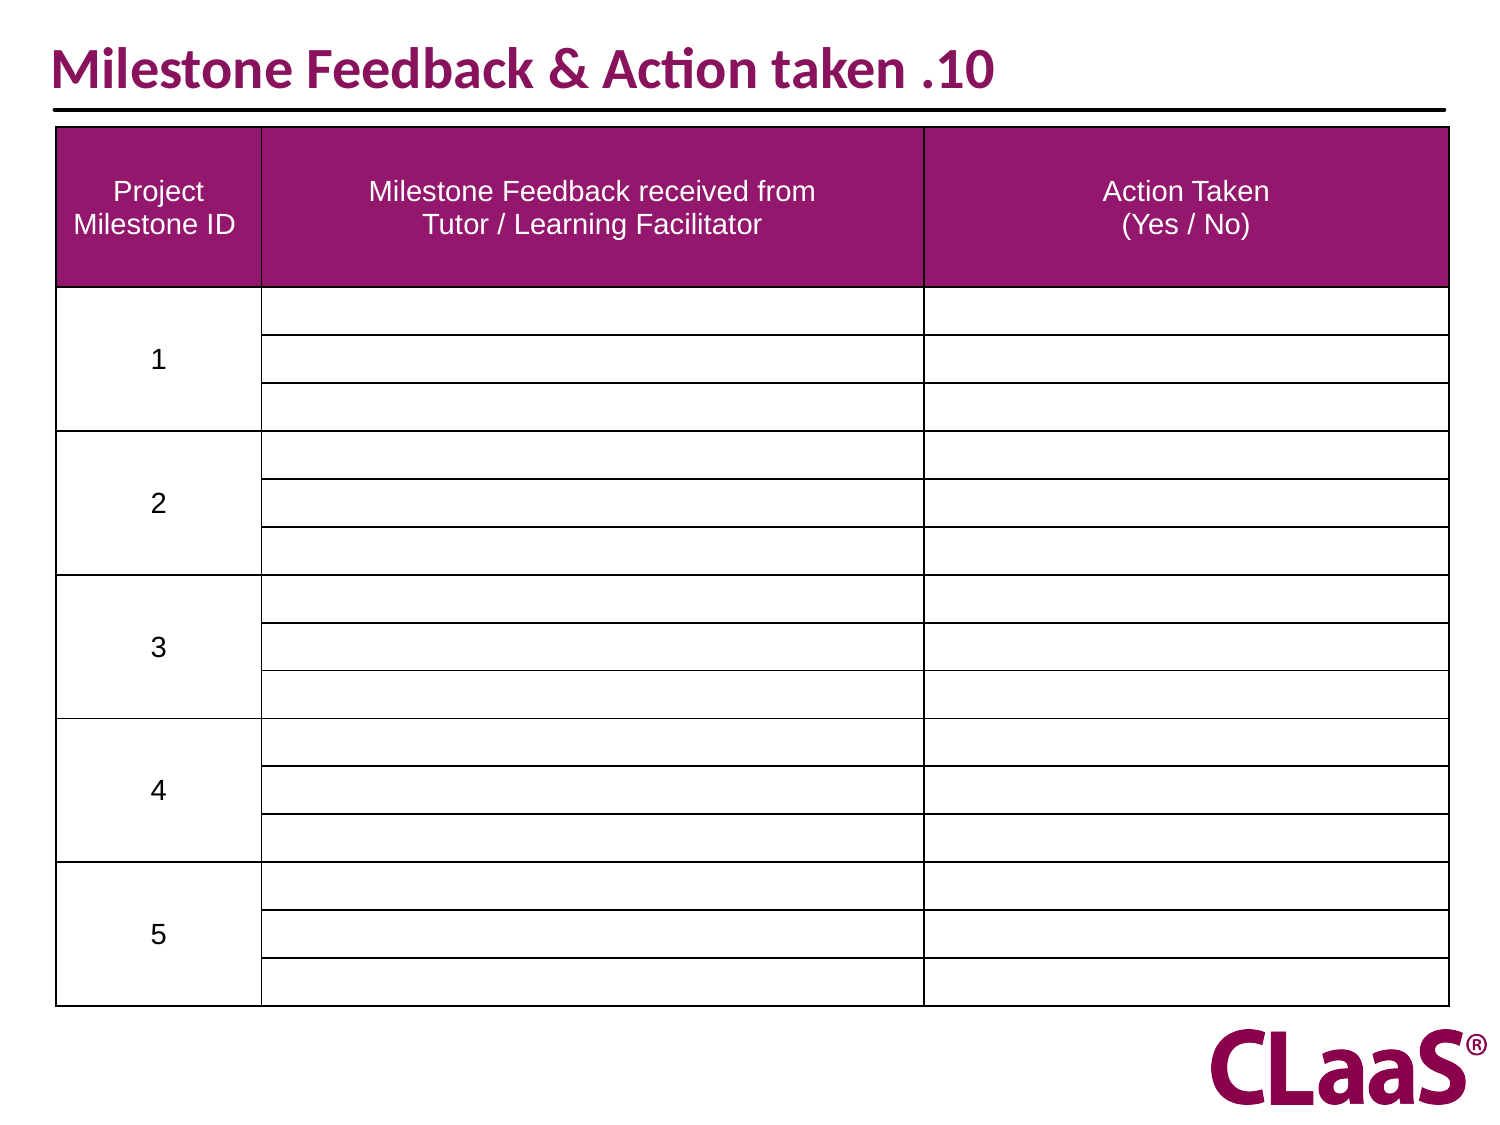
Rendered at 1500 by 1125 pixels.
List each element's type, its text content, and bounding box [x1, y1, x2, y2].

table_cell [262, 576, 923, 622]
table_cell [262, 959, 923, 1005]
table_cell [925, 959, 1448, 1005]
table_cell [925, 671, 1448, 718]
table_cell [925, 815, 1448, 861]
table_cell [262, 863, 923, 909]
table_cell [262, 432, 923, 478]
table_cell [925, 624, 1448, 670]
table_cell [262, 911, 923, 957]
table_cell [262, 624, 923, 670]
table_cell [262, 528, 923, 574]
table_cell [262, 671, 923, 718]
table_cell [925, 384, 1448, 430]
table_cell [925, 863, 1448, 909]
table_cell [262, 480, 923, 526]
table_cell [925, 336, 1448, 382]
table_cell 2 [57, 432, 261, 574]
table_cell [925, 528, 1448, 574]
table_cell [925, 767, 1448, 813]
table_cell [925, 719, 1448, 765]
table_cell 1 [57, 288, 261, 430]
table_cell [925, 576, 1448, 622]
table_cell [262, 288, 923, 334]
table_header Action Taken (Yes / No) [925, 128, 1448, 286]
table_cell [925, 288, 1448, 334]
table_cell [925, 432, 1448, 478]
table_cell 5 [57, 863, 261, 1005]
table_cell [262, 384, 923, 430]
table_header Project Milestone ID [57, 128, 261, 286]
table_cell 4 [57, 719, 261, 861]
table_cell [262, 815, 923, 861]
table_cell [925, 911, 1448, 957]
table_cell [262, 336, 923, 382]
table_cell 3 [57, 576, 261, 718]
table_header Milestone Feedback received from Tutor / Learning Facilitator [262, 128, 923, 286]
picture [1211, 1029, 1487, 1105]
table_cell [925, 480, 1448, 526]
table_cell [262, 719, 923, 765]
table_cell [262, 767, 923, 813]
text_box 10. Milestone Feedback & Action taken [35, 31, 1036, 88]
